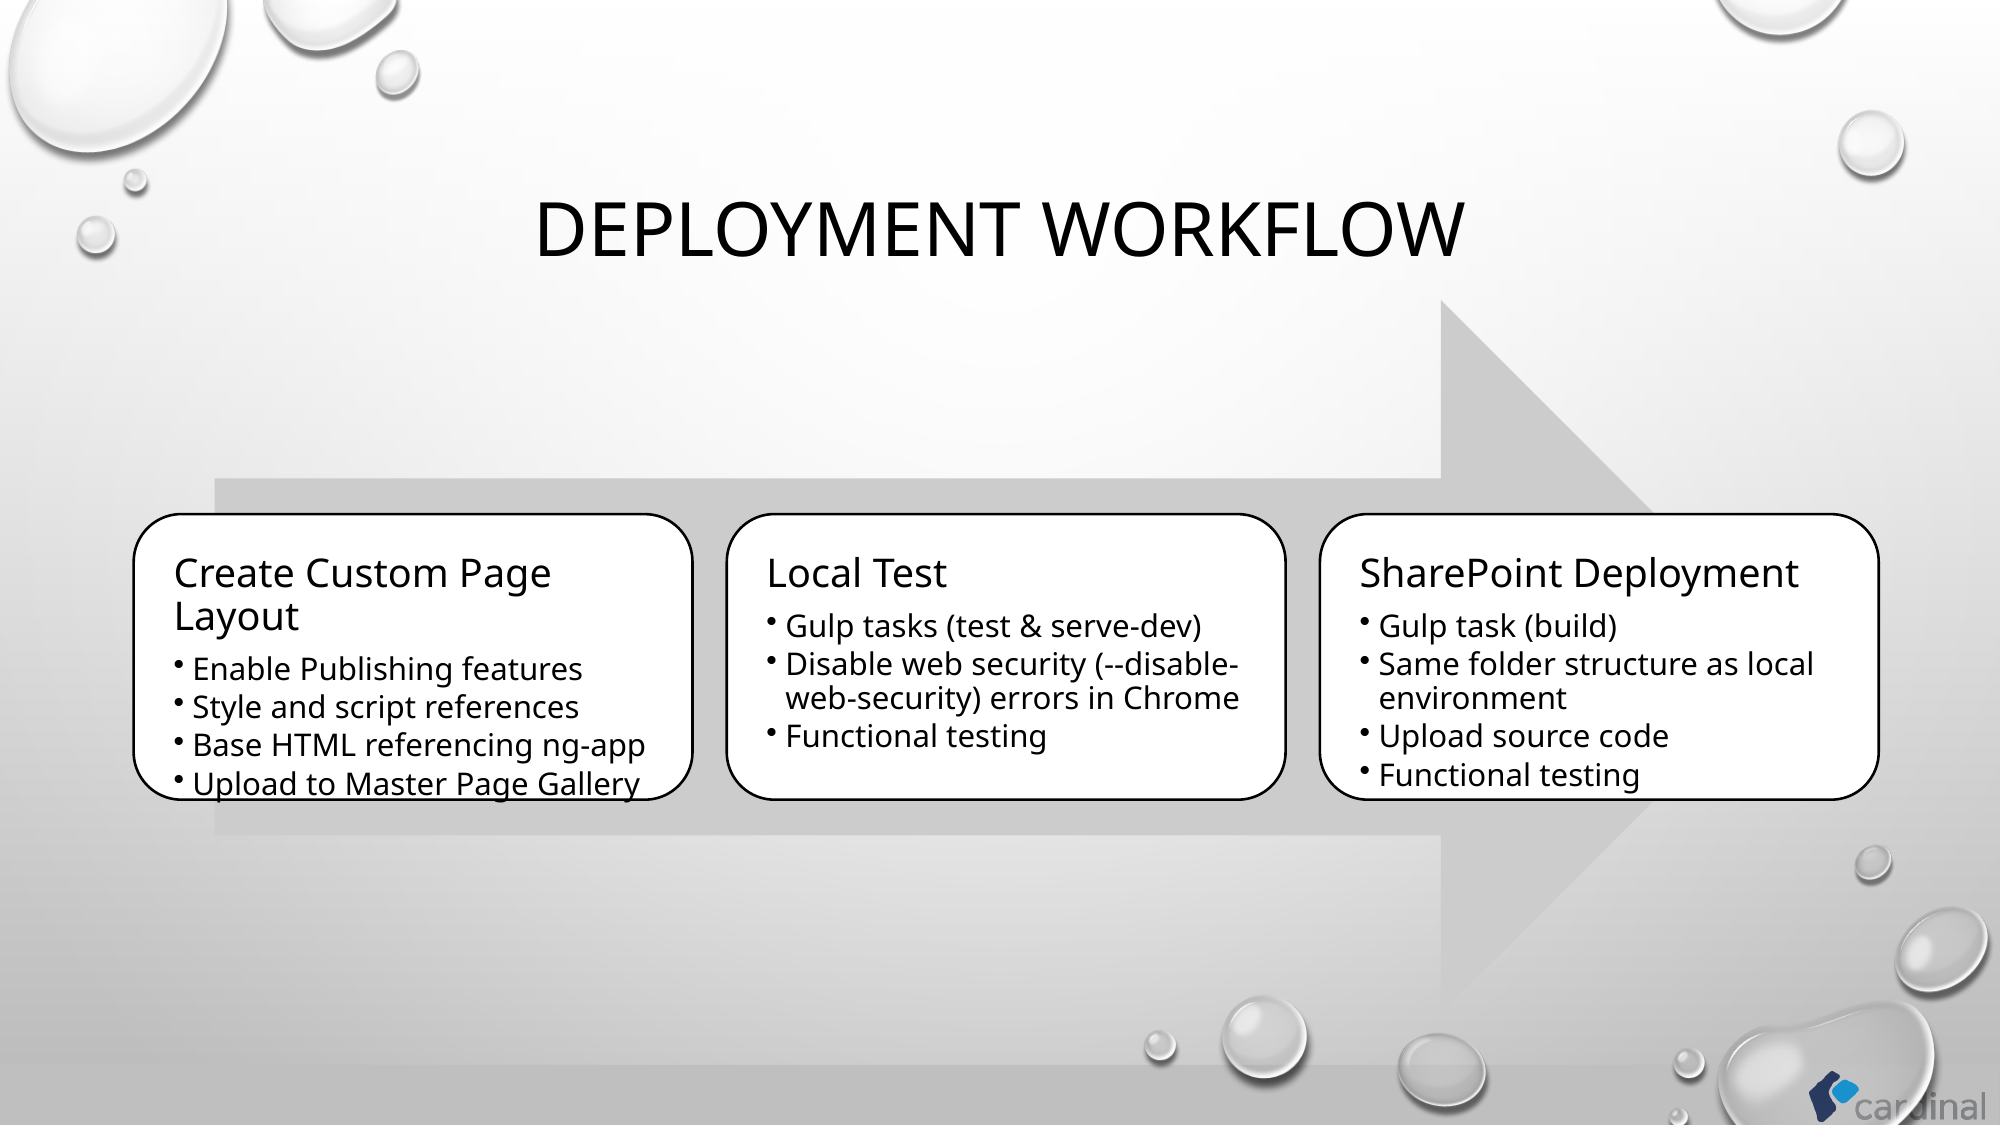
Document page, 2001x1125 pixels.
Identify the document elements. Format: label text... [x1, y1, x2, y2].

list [74, 299, 1938, 1015]
title Deployment Workflow [149, 101, 1851, 299]
picture [0, 0, 2000, 1125]
